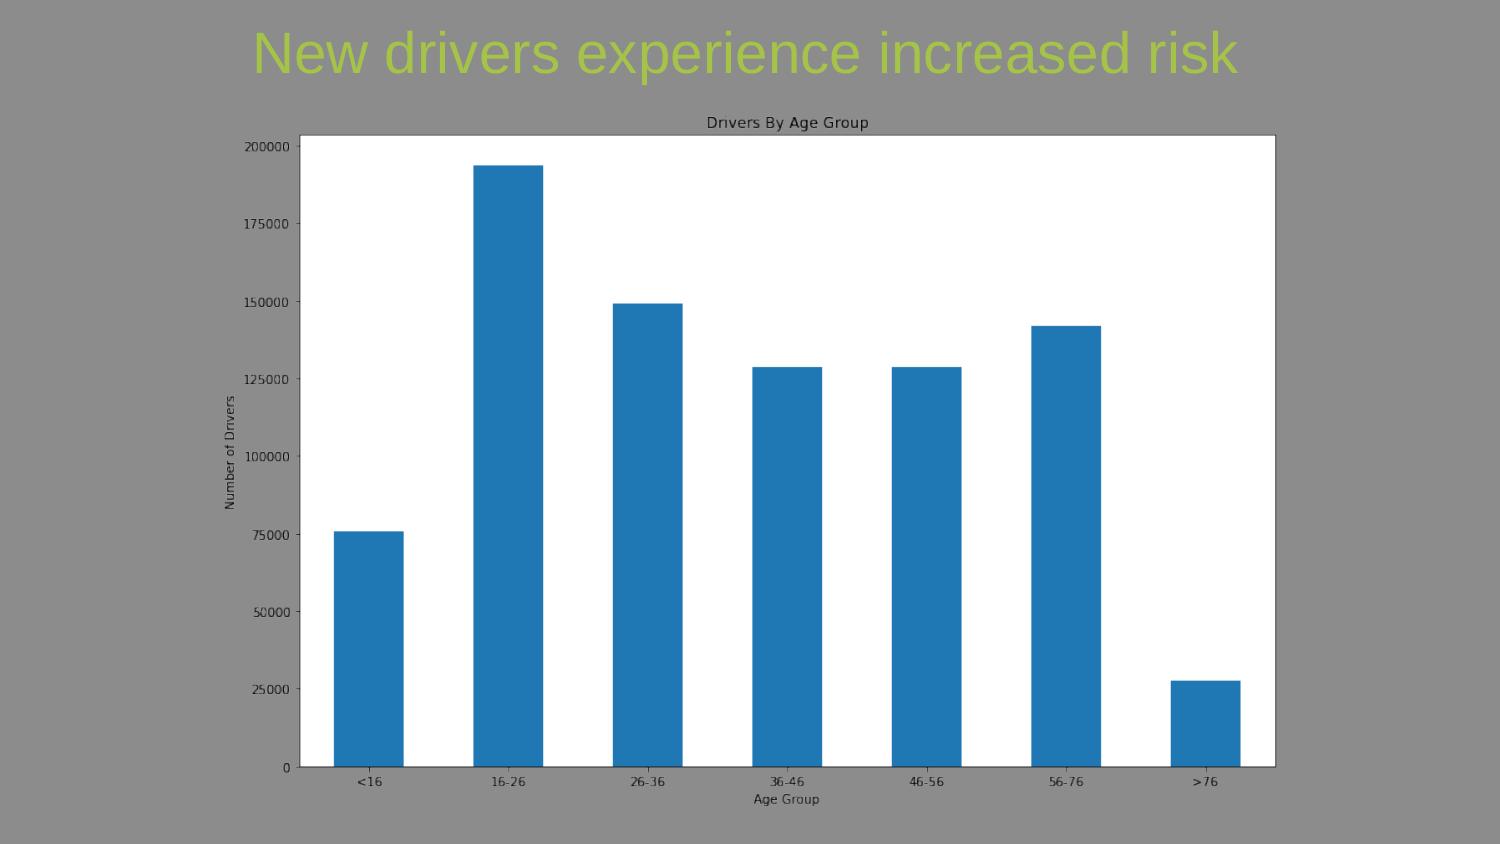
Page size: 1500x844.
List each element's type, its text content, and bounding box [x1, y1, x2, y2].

picture [217, 107, 1283, 814]
title New drivers experience increased risk [237, 0, 1263, 88]
